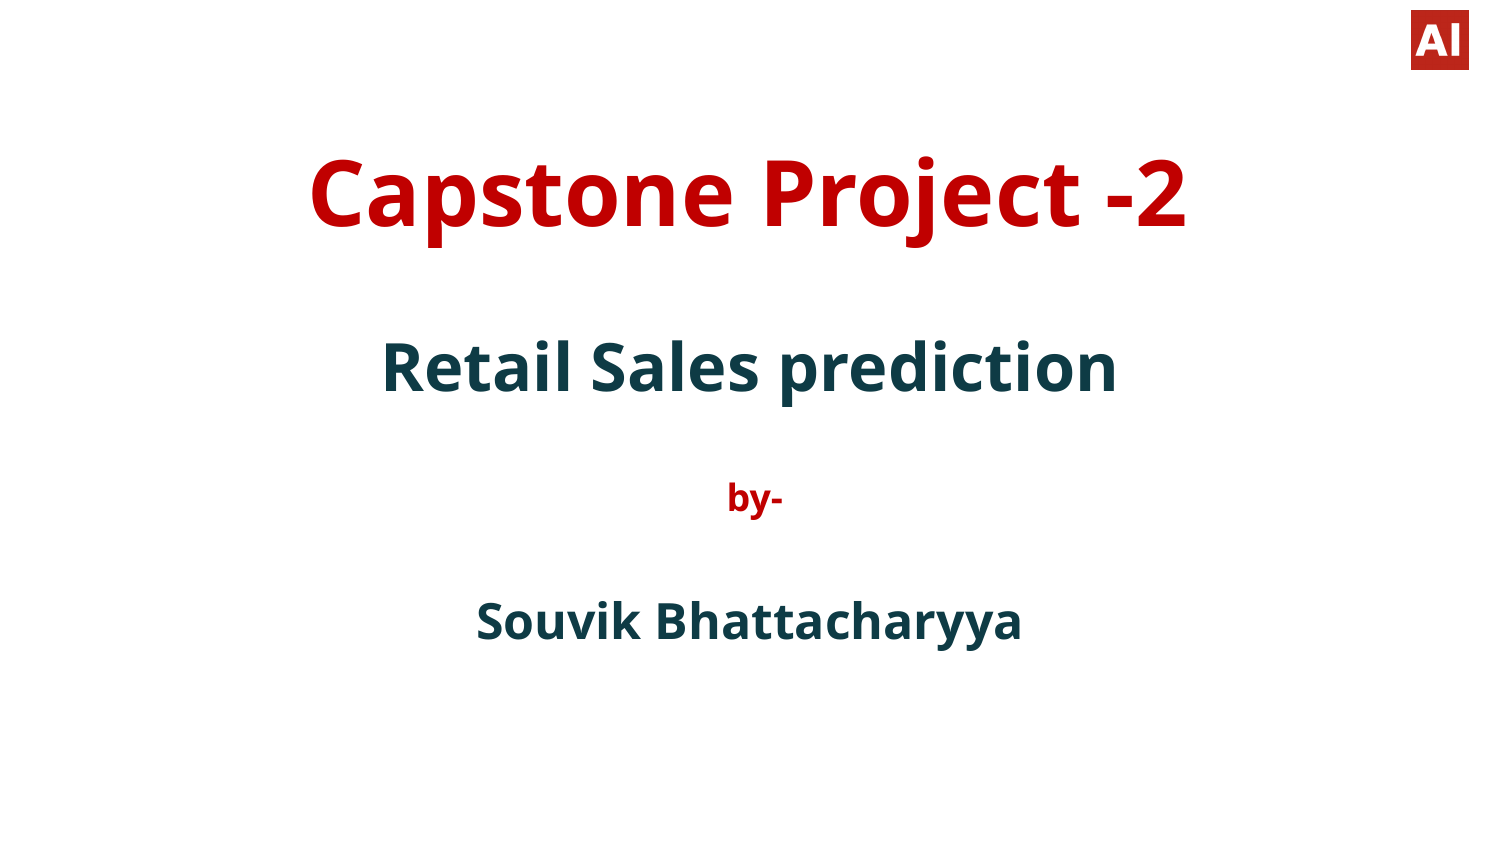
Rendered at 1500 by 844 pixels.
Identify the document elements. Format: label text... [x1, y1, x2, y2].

title Capstone Project -2 Retail Sales prediction by- Souvik Bhattacharyya [51, 83, 1449, 705]
picture [1411, 10, 1469, 70]
